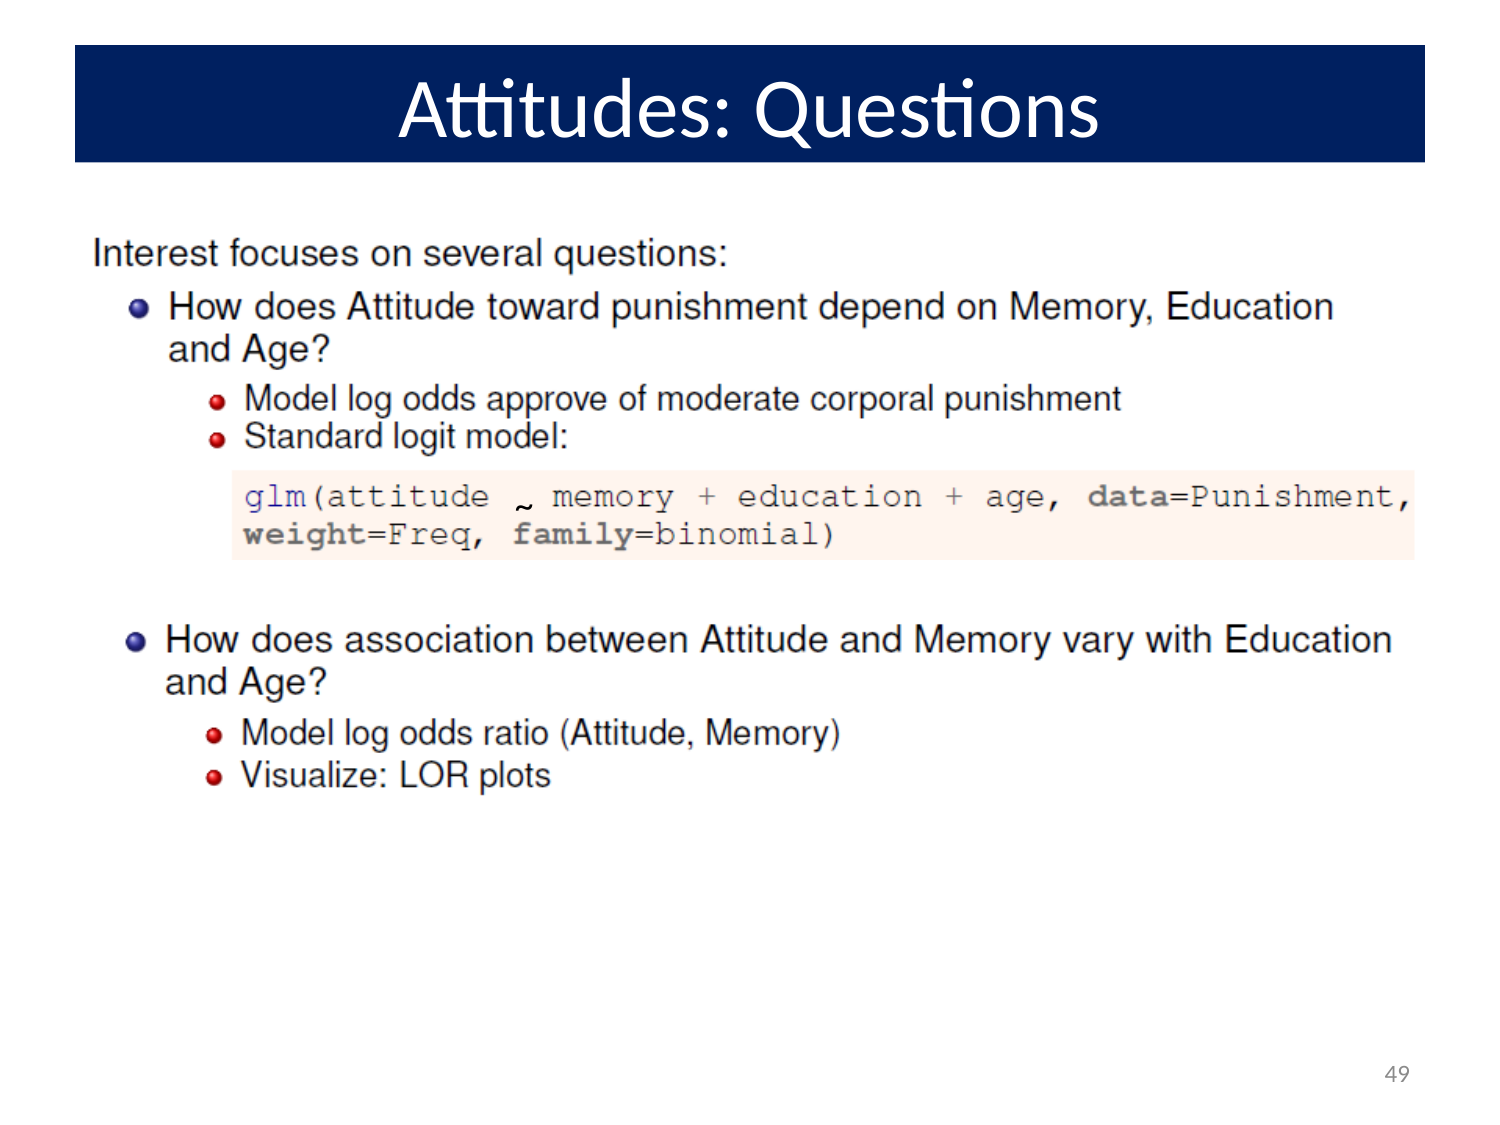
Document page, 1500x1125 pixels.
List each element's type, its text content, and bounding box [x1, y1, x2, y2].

picture [79, 224, 1421, 560]
slide_number 49 [1074, 1042, 1425, 1103]
title Attitudes: Questions [75, 45, 1425, 163]
picture [79, 612, 1421, 801]
